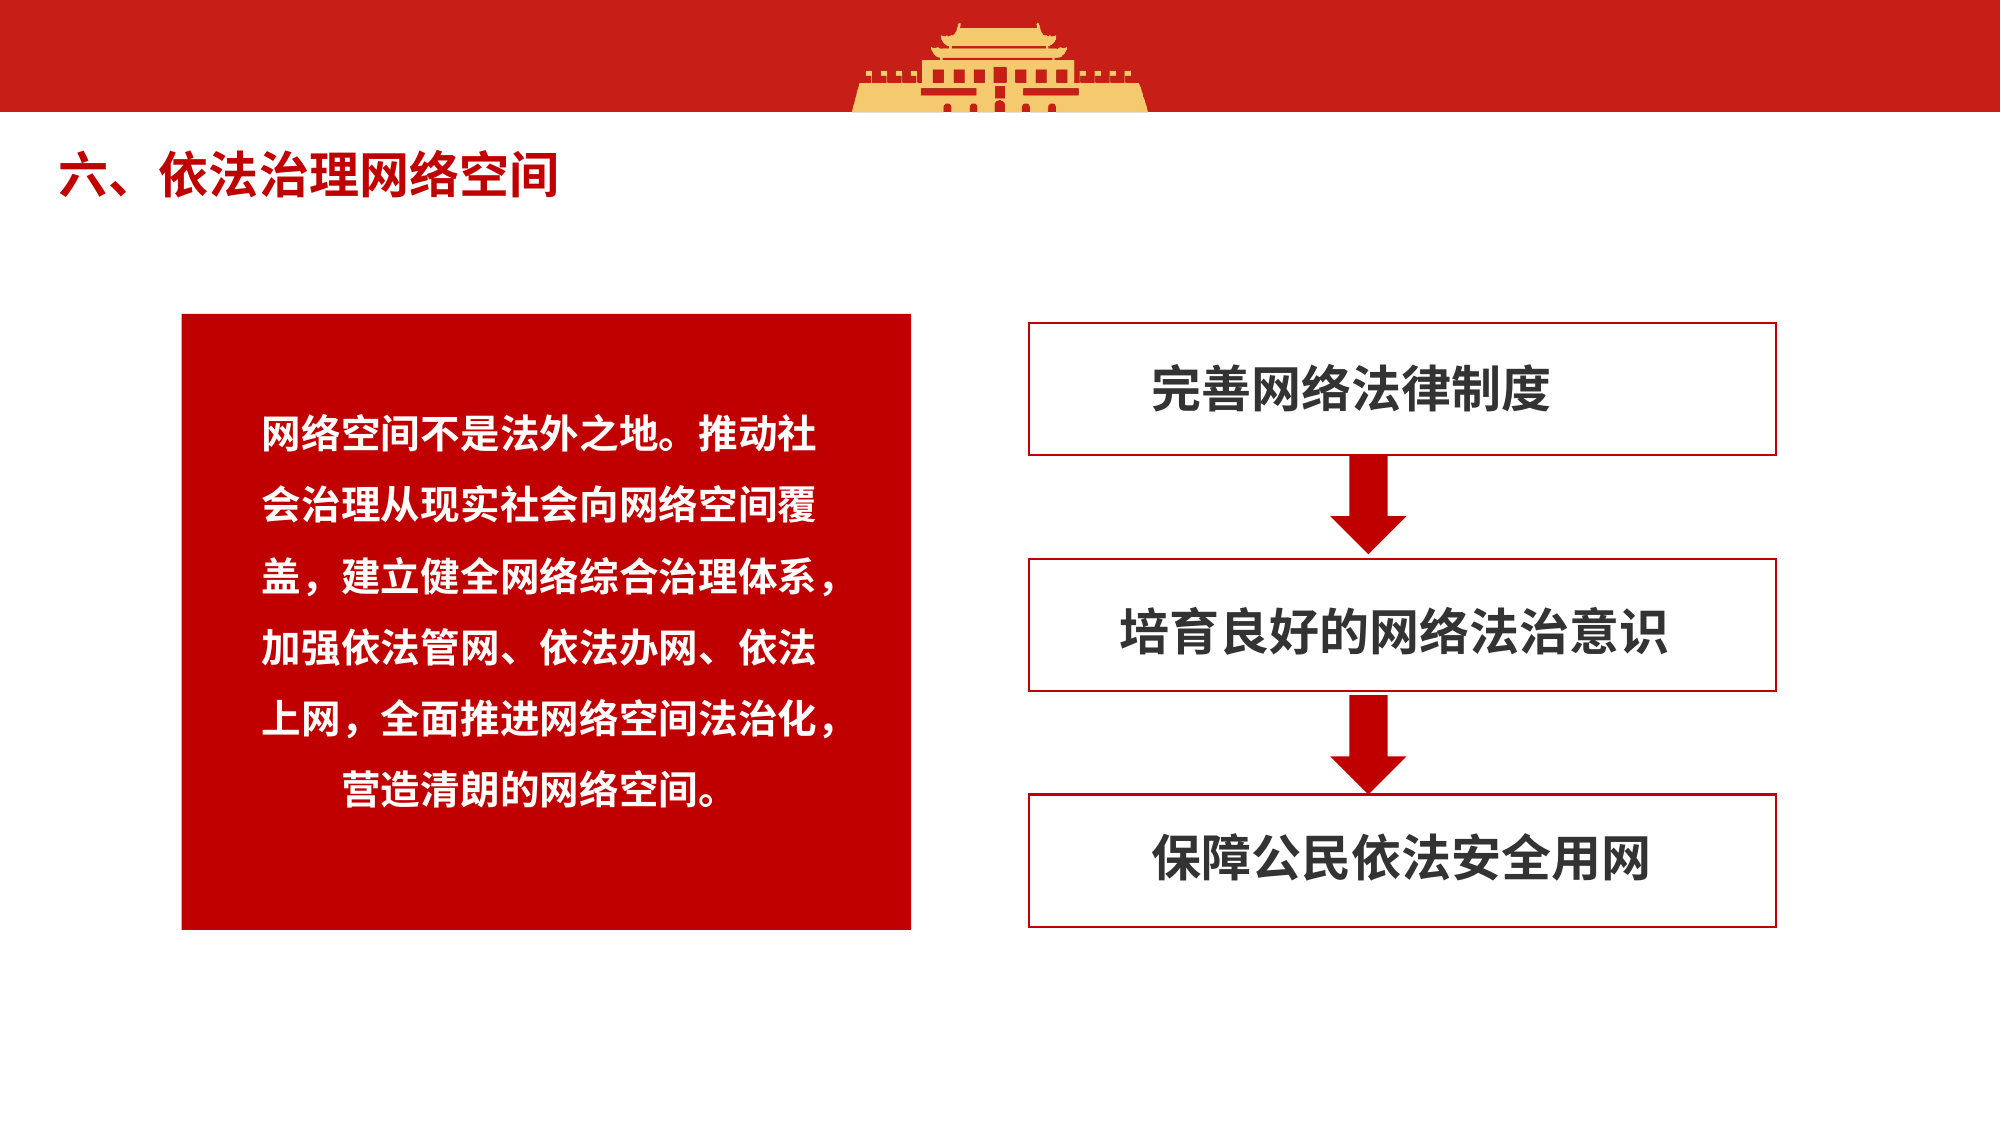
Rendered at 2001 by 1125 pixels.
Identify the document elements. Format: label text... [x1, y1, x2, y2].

text_box [181, 313, 912, 931]
picture [835, 0, 1165, 163]
list 网络空间不是法外之地。推动社会治理从现实社会向网络空间覆盖，建立健全网络综合治理体系，加强依法管网、依法办网、依法上网，全面推进网络空间法治化，营造清朗的网络空间。 [242, 377, 838, 891]
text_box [1028, 322, 1777, 927]
